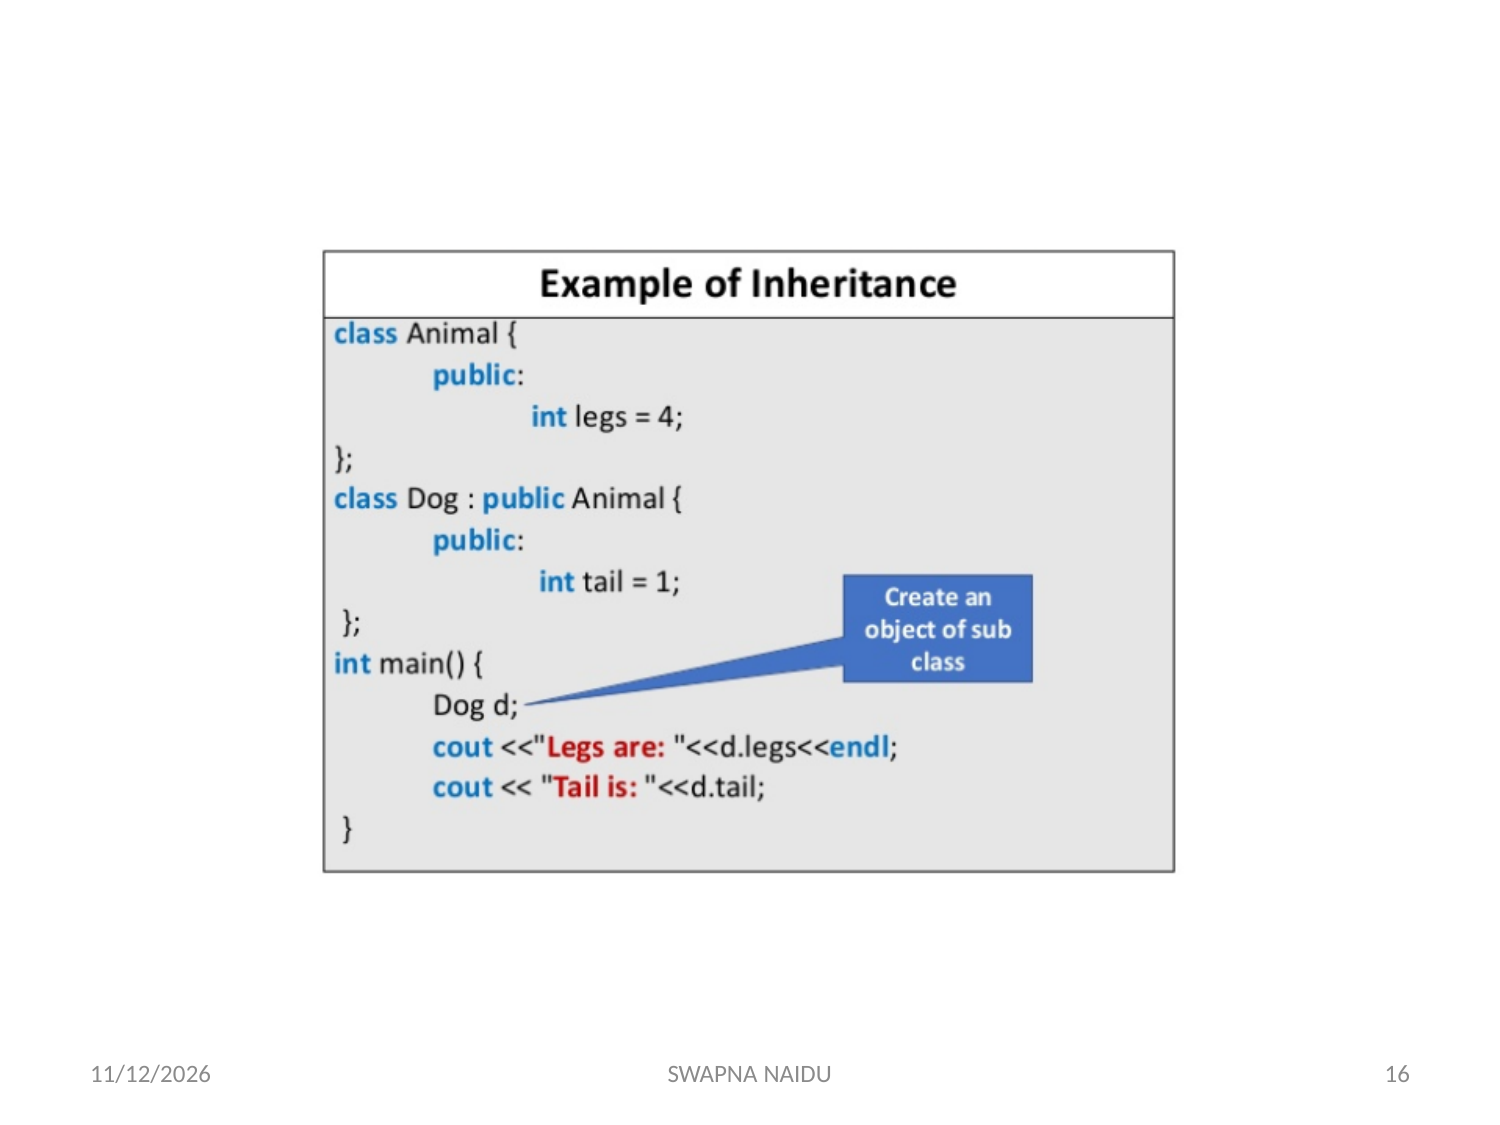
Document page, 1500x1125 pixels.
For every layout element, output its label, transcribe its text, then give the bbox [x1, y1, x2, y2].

picture [315, 247, 1185, 878]
footer SWAPNA NAIDU [512, 1042, 988, 1103]
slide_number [75, 1042, 425, 1103]
slide_number 16 [1074, 1042, 1425, 1103]
